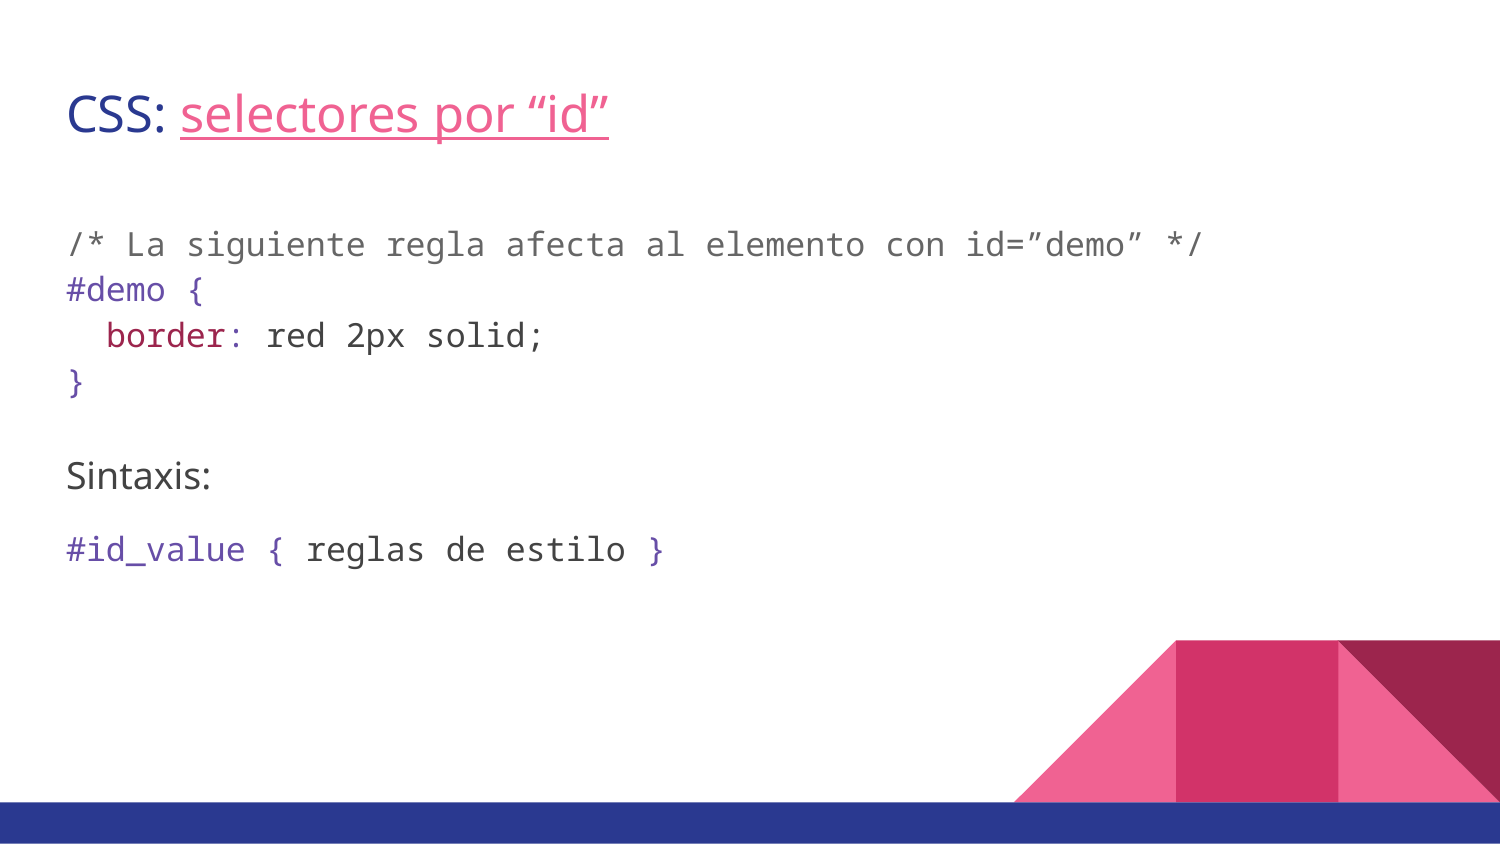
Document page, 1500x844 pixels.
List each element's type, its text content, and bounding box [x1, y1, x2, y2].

list /* La siguiente regla afecta al elemento con id=”demo” */ #demo { border: red 2px solid; } Sintaxis: #id_value { reglas de estilo } [51, 201, 1449, 750]
title CSS: selectores por “id” [51, 67, 1449, 167]
